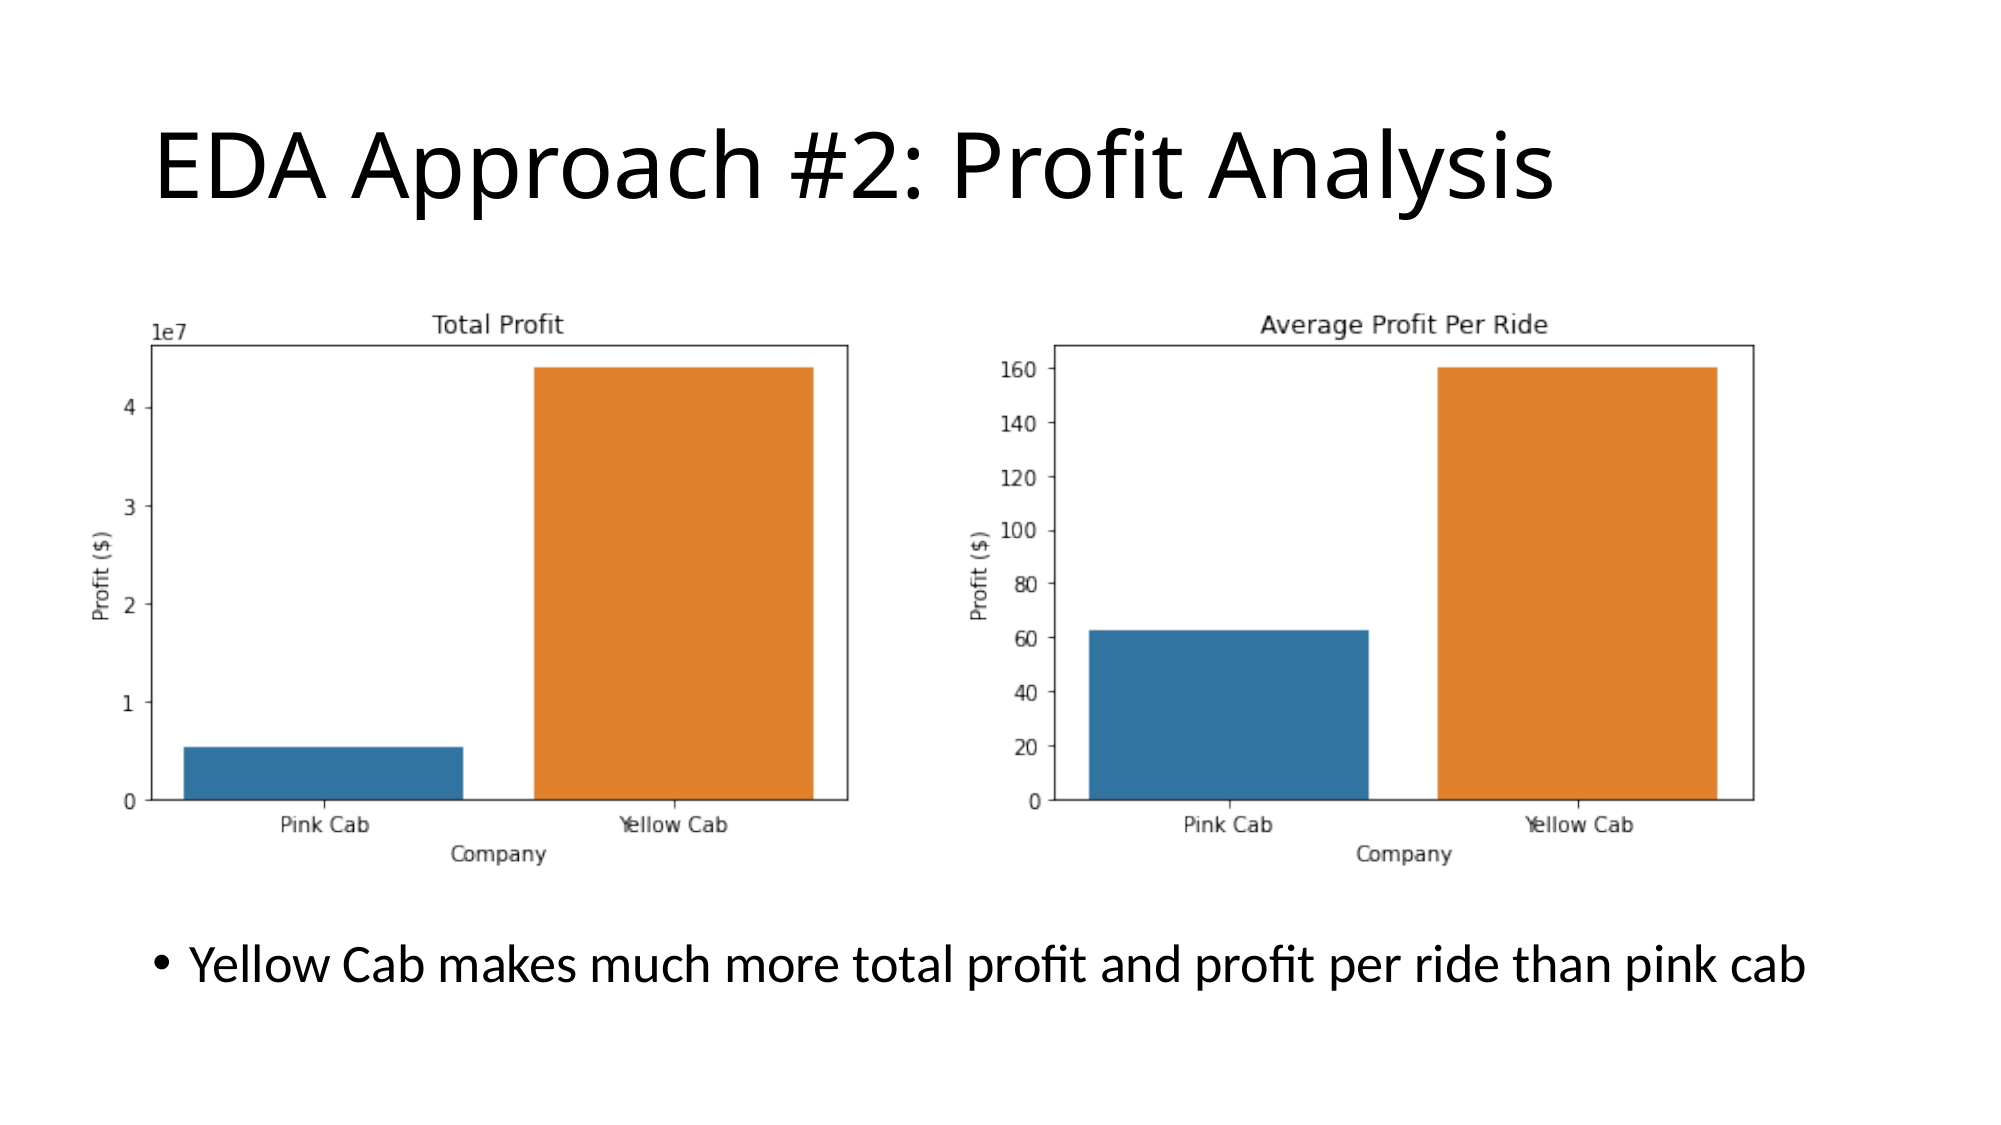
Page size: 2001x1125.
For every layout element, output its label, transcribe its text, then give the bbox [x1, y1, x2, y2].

picture [956, 299, 1768, 879]
picture [78, 299, 862, 879]
list Yellow Cab makes much more total profit and profit per ride than pink cab [137, 299, 1863, 1014]
title EDA Approach #2: Profit Analysis [137, 59, 1863, 278]
